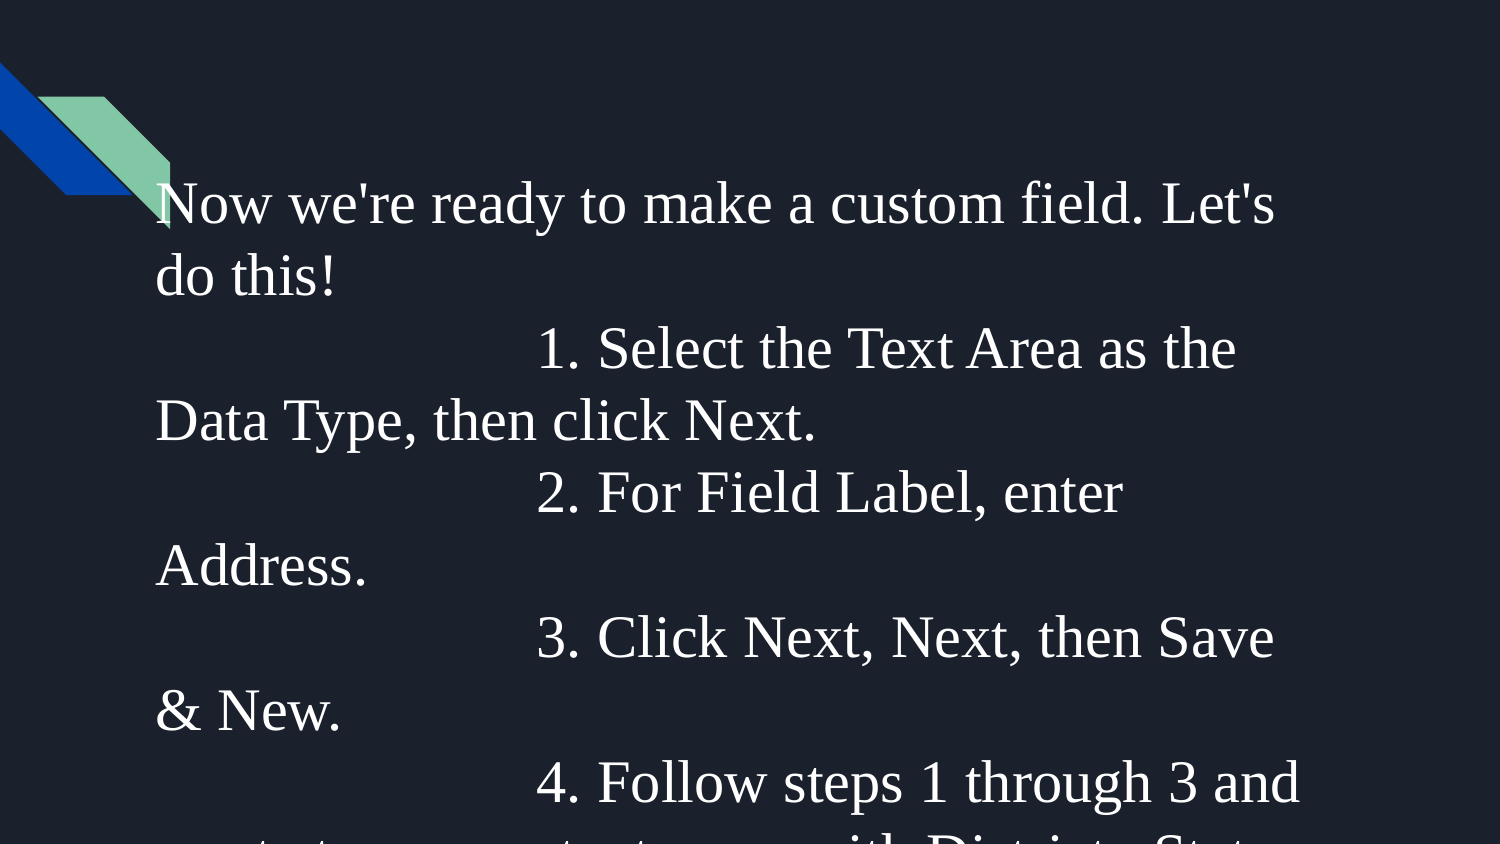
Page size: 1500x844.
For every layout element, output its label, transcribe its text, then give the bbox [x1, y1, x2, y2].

title Now we're ready to make a custom field. Let's do this! 1. Select the Text Area as the Data Type, then click Next. 2. For Field Label, enter Address. 3. Click Next, Next, then Save & New. 4. Follow steps 1 through 3 and create two more text areas with District , State and School websites as the field labels. [140, 147, 1344, 764]
